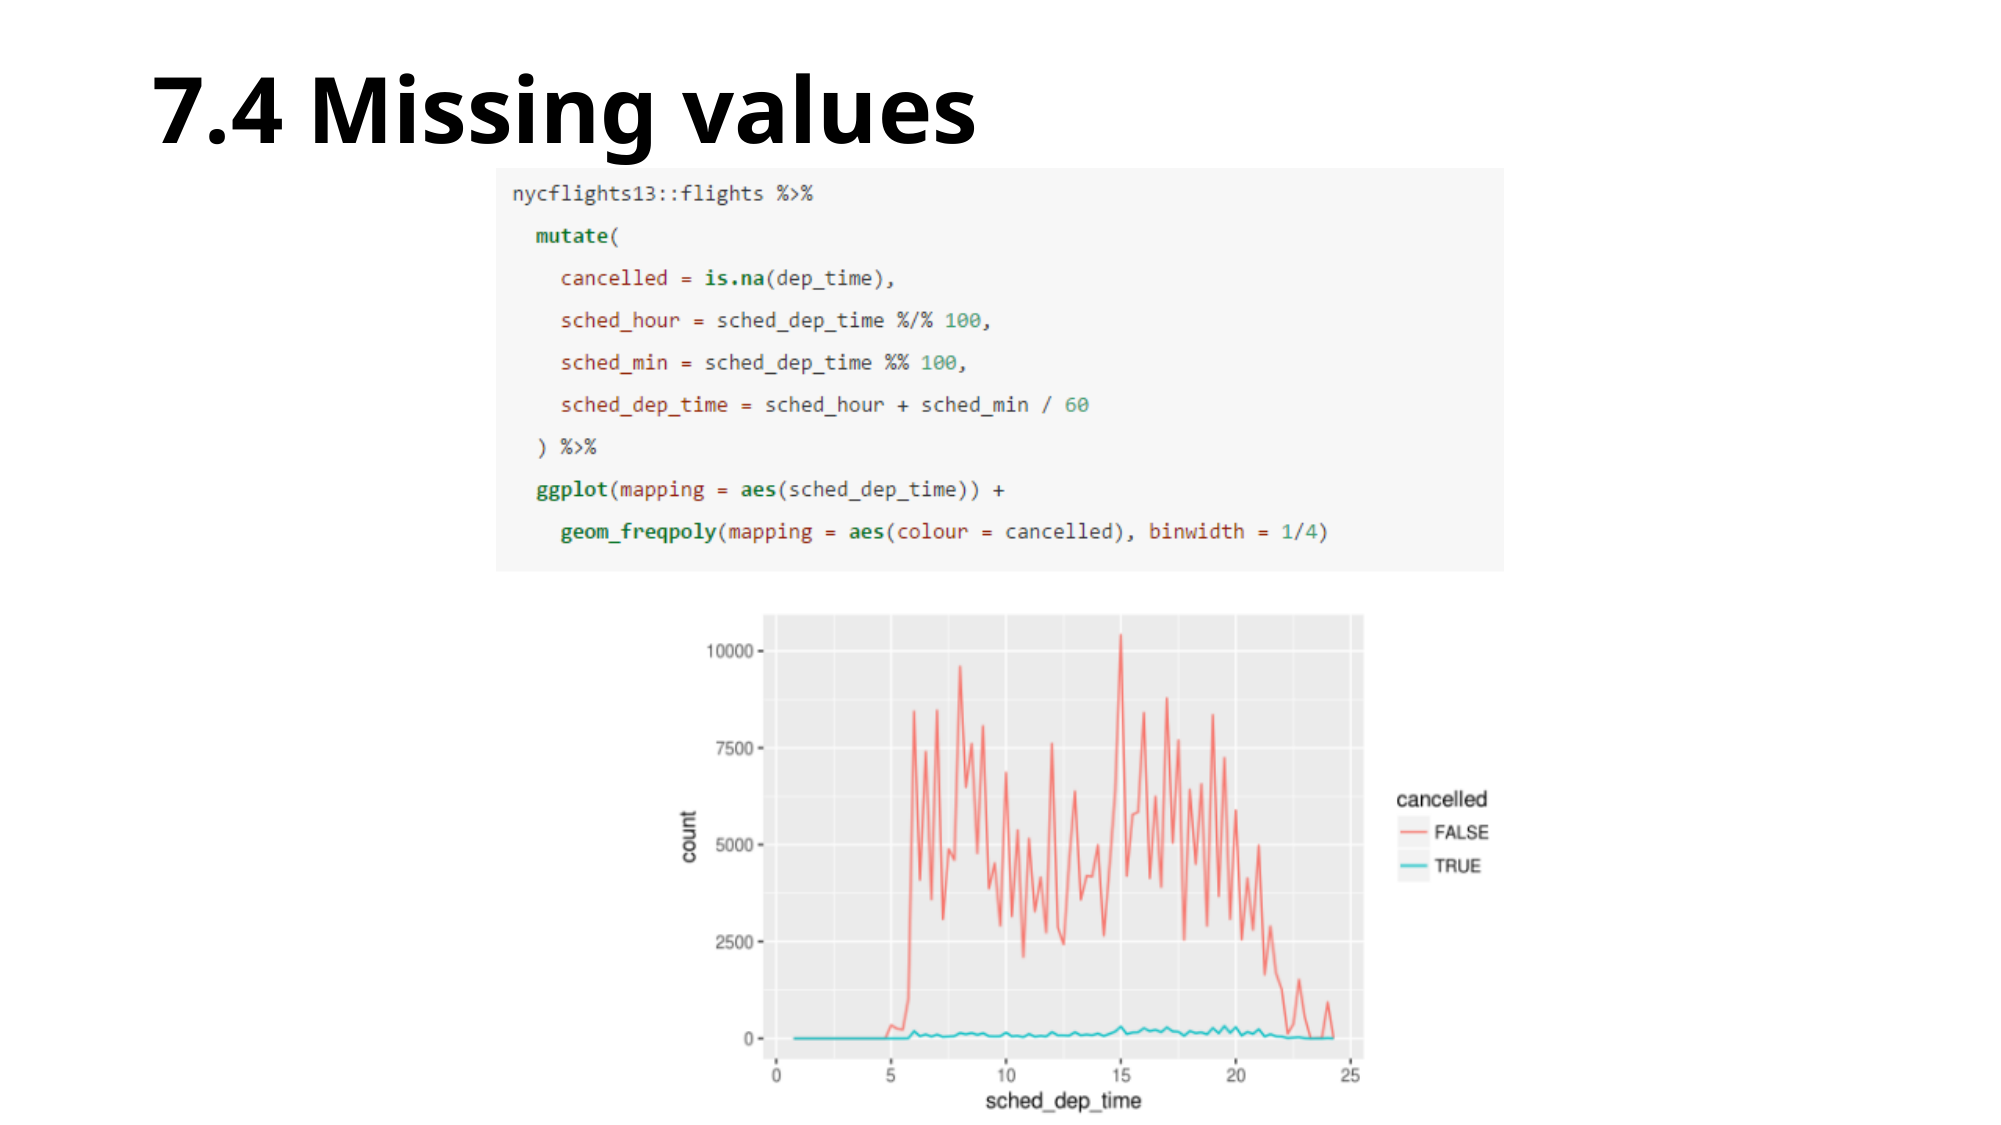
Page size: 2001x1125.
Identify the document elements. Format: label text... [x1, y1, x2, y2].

title 7.4 Missing values [137, 59, 1863, 278]
picture [496, 168, 1504, 1125]
